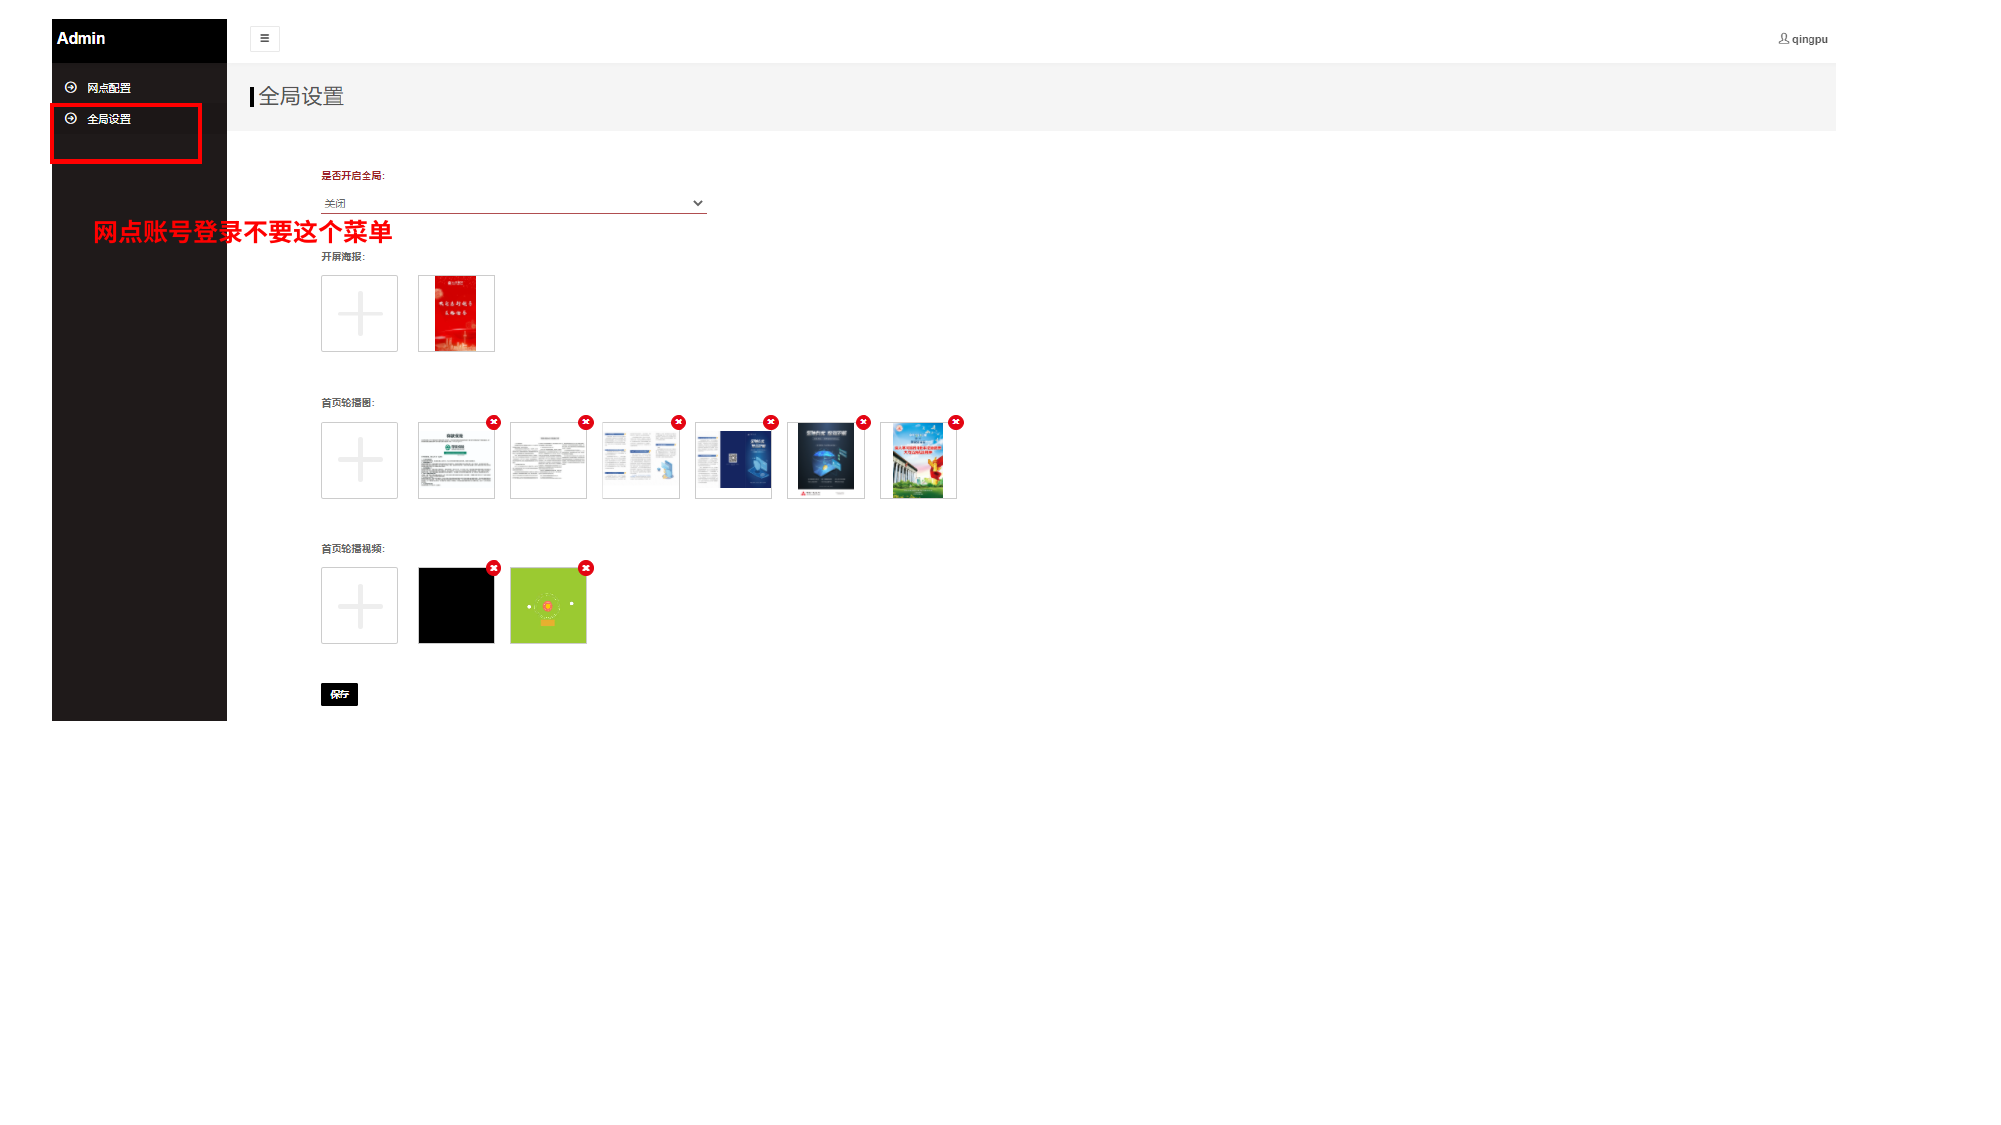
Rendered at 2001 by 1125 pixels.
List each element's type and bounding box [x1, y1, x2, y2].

picture [52, 19, 1836, 721]
